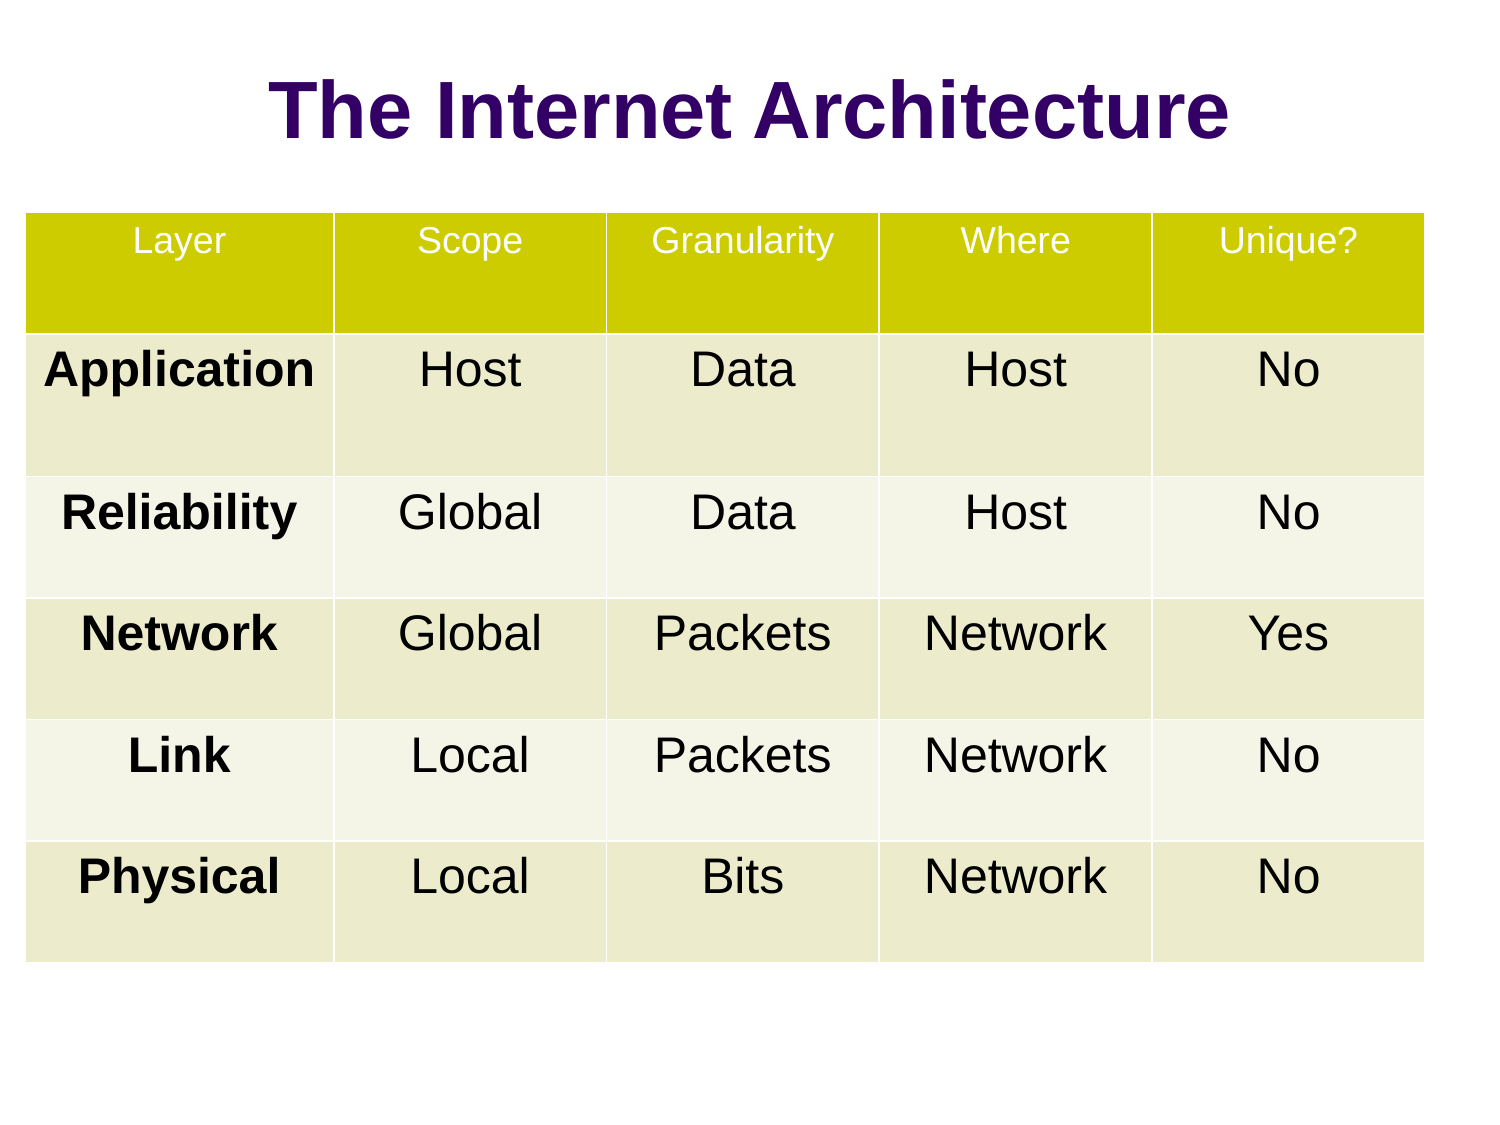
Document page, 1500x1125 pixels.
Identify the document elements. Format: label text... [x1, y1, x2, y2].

table_cell Physical [26, 842, 333, 962]
table_cell Local [335, 720, 606, 840]
table_header Scope [335, 213, 606, 333]
table_header Unique? [1153, 213, 1424, 333]
table_header Where [880, 213, 1151, 333]
table_cell Packets [607, 720, 878, 840]
table_cell No [1153, 842, 1424, 962]
table_cell No [1153, 477, 1424, 597]
table_cell Data [607, 477, 878, 597]
table_cell Network [26, 599, 333, 719]
table_cell No [1153, 335, 1424, 476]
table_cell Packets [607, 599, 878, 719]
table_header Granularity [607, 213, 878, 333]
table_cell Bits [607, 842, 878, 962]
table_cell Link [26, 720, 333, 840]
table_cell Network [880, 842, 1151, 962]
table_cell Yes [1153, 599, 1424, 719]
table_cell Host [880, 335, 1151, 476]
table_cell Data [607, 335, 878, 476]
table_cell Host [880, 477, 1151, 597]
title The Internet Architecture [0, 20, 1500, 163]
table_header Layer [26, 213, 333, 333]
table_cell Network [880, 599, 1151, 719]
table_cell Global [335, 599, 606, 719]
table_cell Network [880, 720, 1151, 840]
table_cell Host [335, 335, 606, 476]
table_cell Application [26, 335, 333, 476]
table_cell No [1153, 720, 1424, 840]
table_cell Global [335, 477, 606, 597]
table_cell Reliability [26, 477, 333, 597]
table_cell Local [335, 842, 606, 962]
